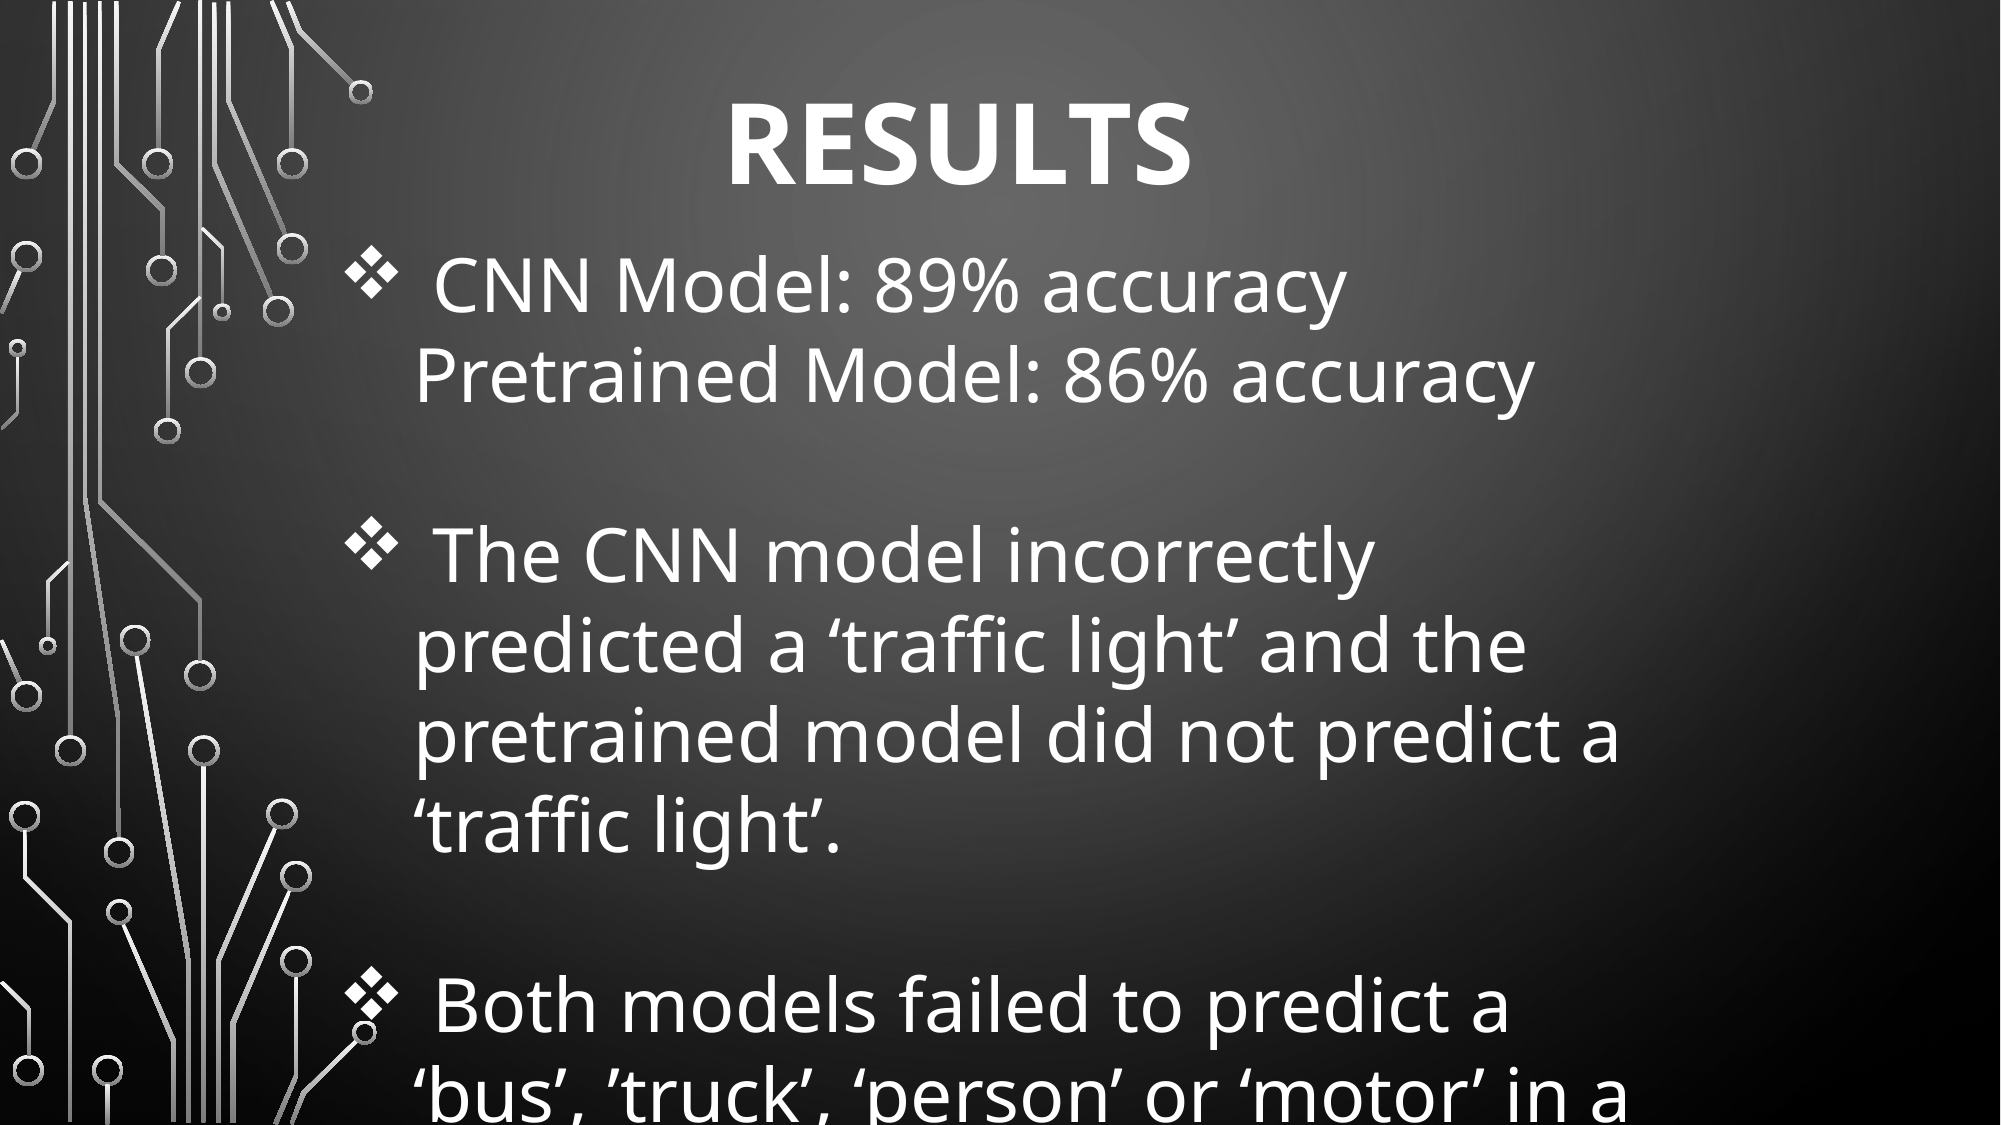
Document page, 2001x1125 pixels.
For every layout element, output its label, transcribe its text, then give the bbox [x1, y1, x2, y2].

title rESULTS [237, 20, 1680, 217]
text_box CNN Model: 89% accuracy Pretrained Model: 86% accuracy The CNN model incorrectly predicted a ‘traffic light’ and the pretrained model did not predict a ‘traffic light’. Both models failed to predict a ‘bus’, ’truck’, ‘person’ or ‘motor’ in a image [323, 229, 1711, 1125]
